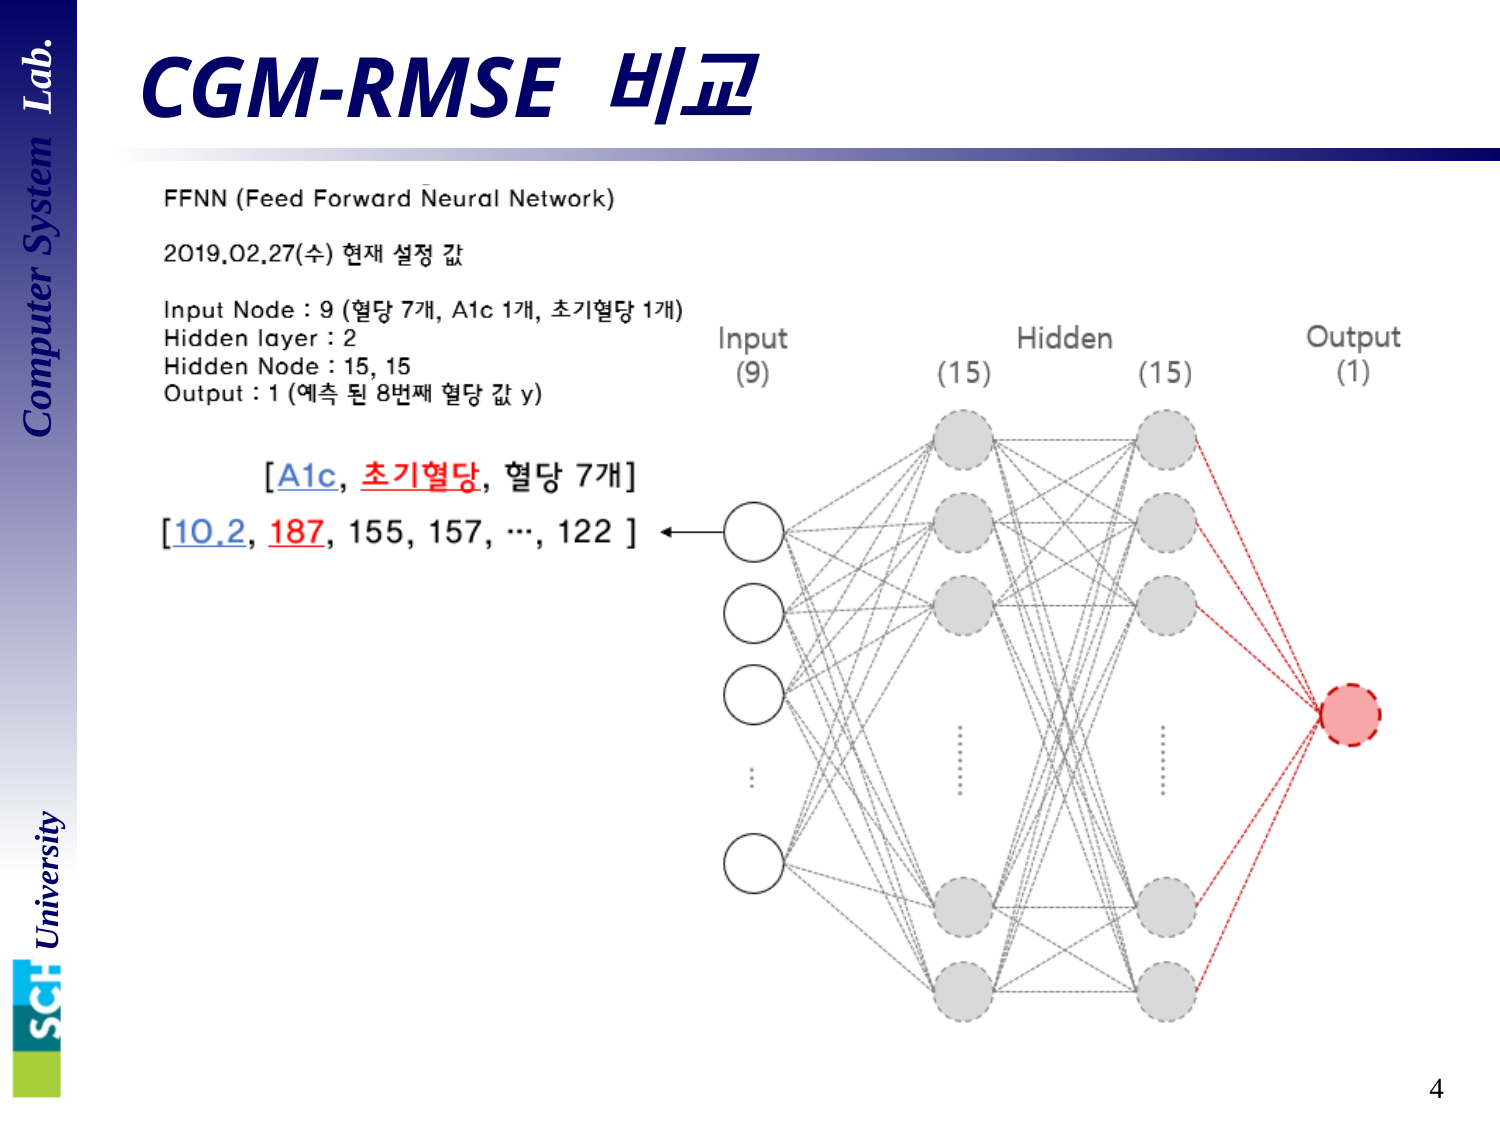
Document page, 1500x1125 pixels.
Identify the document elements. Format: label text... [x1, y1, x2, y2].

picture [5, 952, 69, 1104]
picture [141, 184, 1460, 1047]
text_box [277, 97, 1500, 173]
title CGM-RMSE 비교 [123, 25, 1460, 143]
